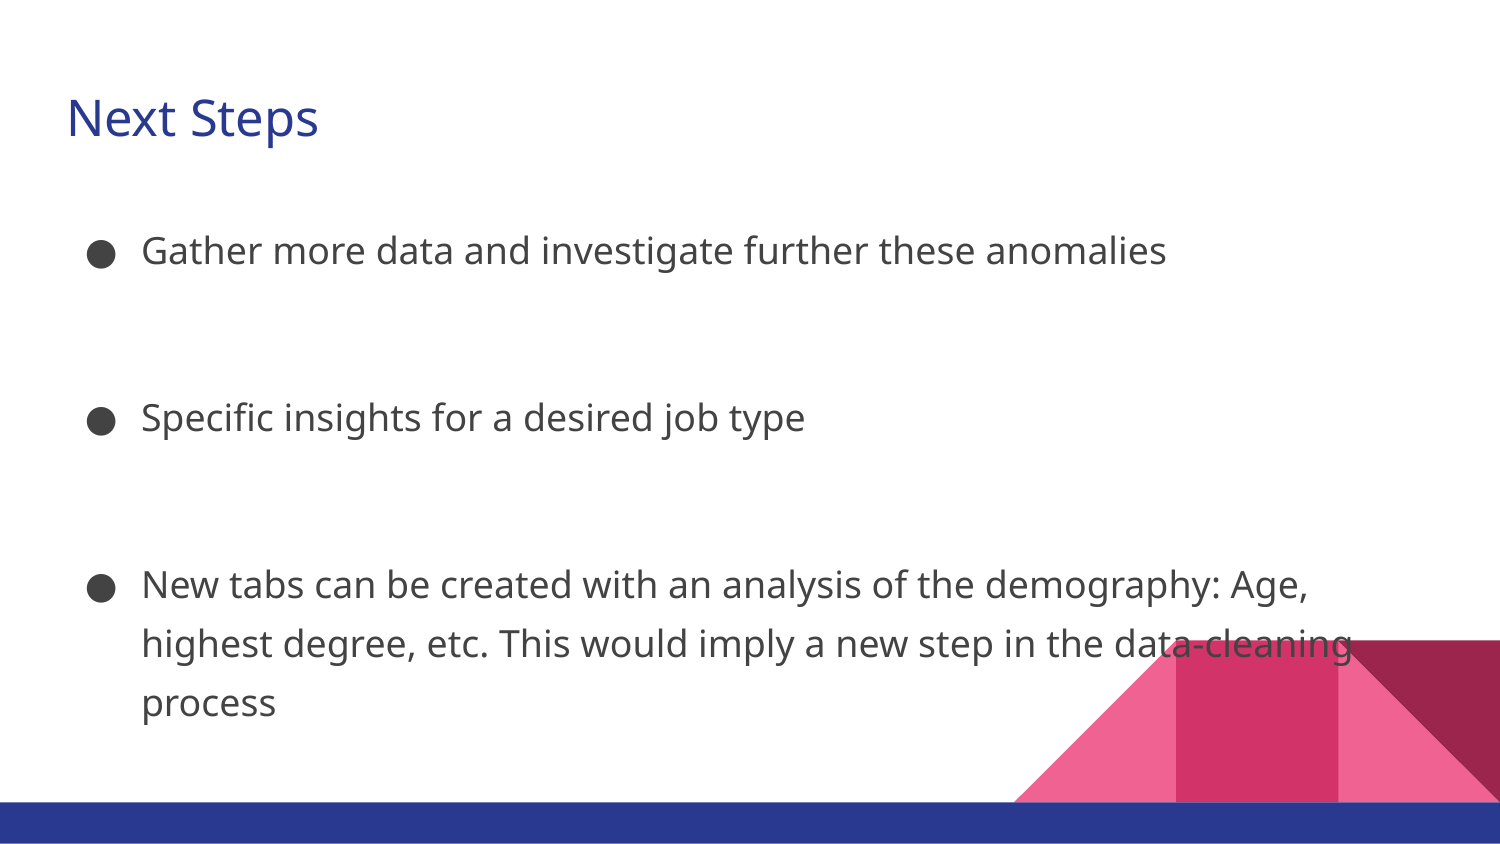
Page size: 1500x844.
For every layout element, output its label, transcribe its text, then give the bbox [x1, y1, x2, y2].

list Gather more data and investigate further these anomalies Specific insights for a desired job type New tabs can be created with an analysis of the demography: Age, highest degree, etc. This would imply a new step in the data-cleaning process [51, 201, 1449, 750]
title Next Steps [51, 67, 1449, 167]
